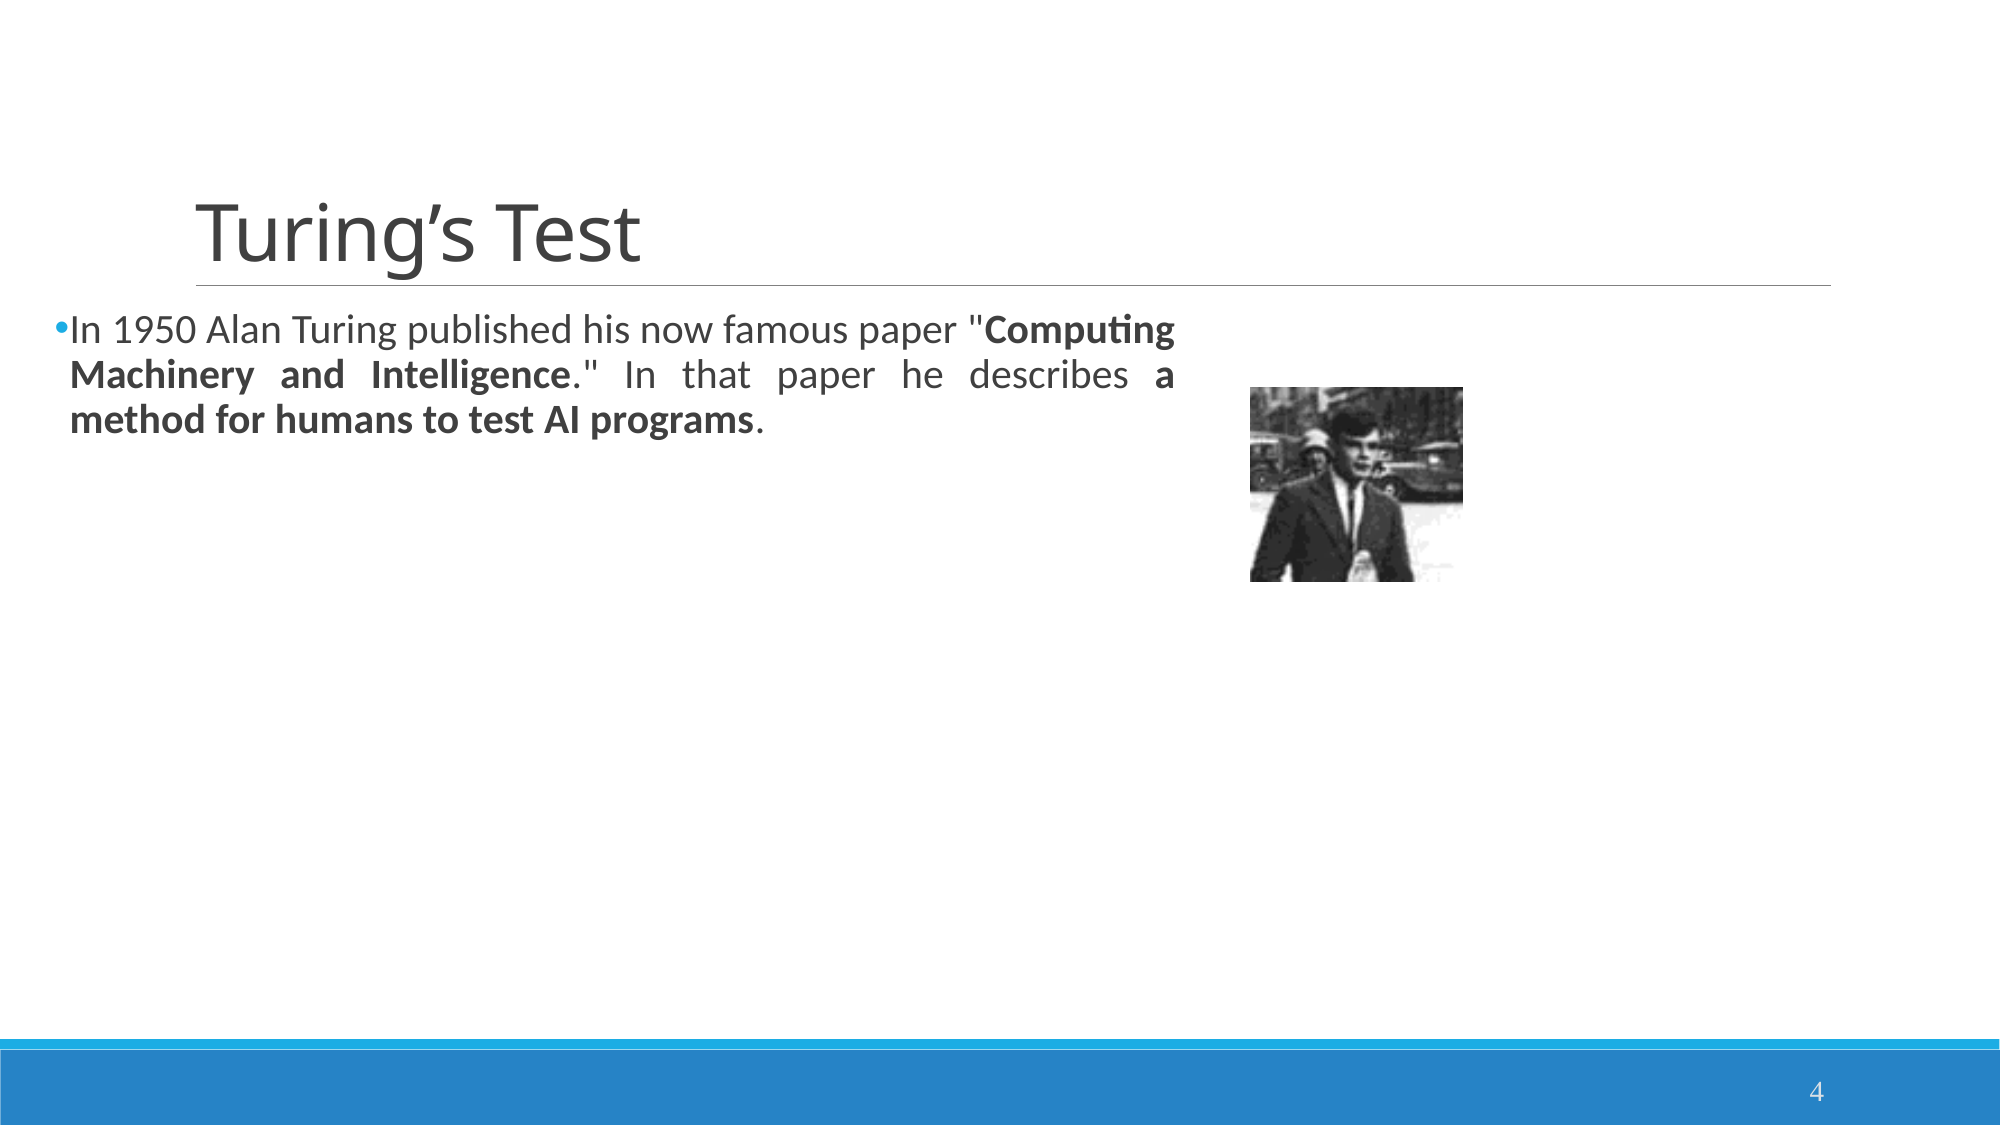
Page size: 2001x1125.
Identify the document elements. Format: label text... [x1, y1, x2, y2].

title Turing’s Test [180, 47, 1830, 285]
slide_number 4 [1624, 1059, 1840, 1120]
list In 1950 Alan Turing published his now famous paper "Computing Machinery and Intelligence." In that paper he describes a method for humans to test AI programs. [54, 299, 1175, 651]
picture [1249, 386, 1463, 583]
